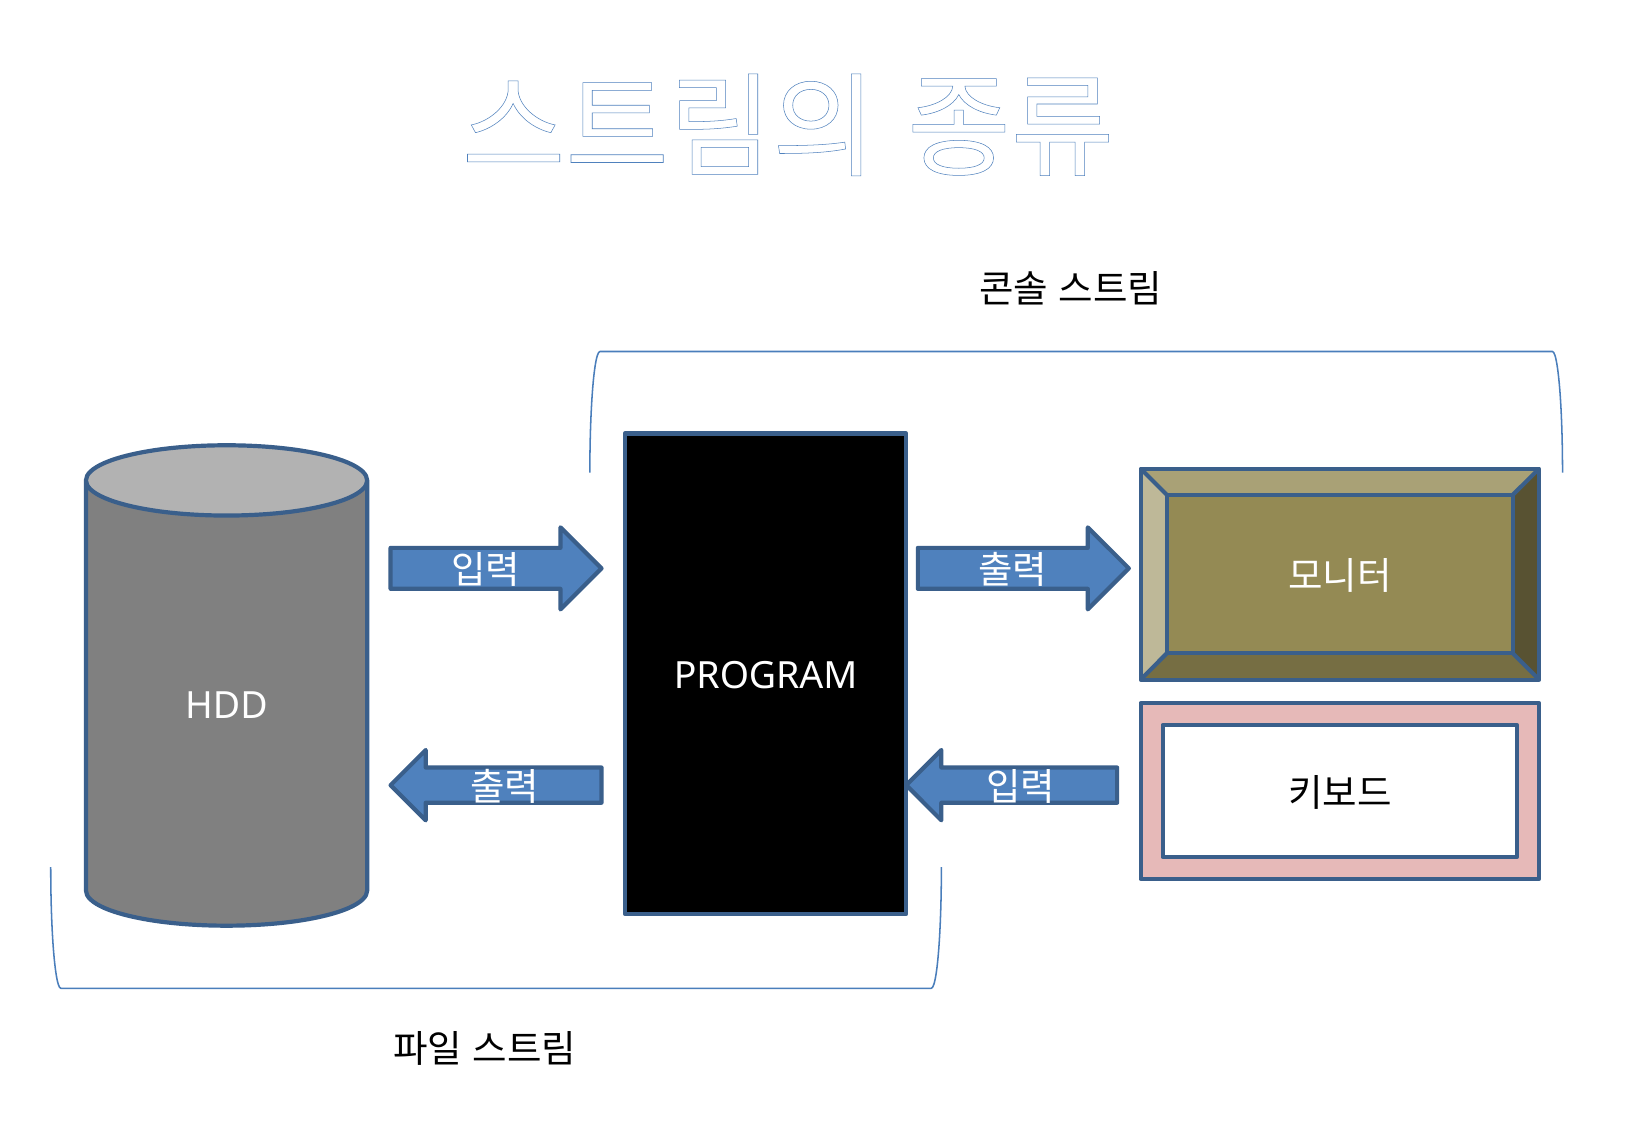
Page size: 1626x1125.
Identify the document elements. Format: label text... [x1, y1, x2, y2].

text_box 스트림의 종류 [446, 46, 1130, 197]
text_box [589, 257, 1563, 880]
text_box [50, 445, 942, 1079]
